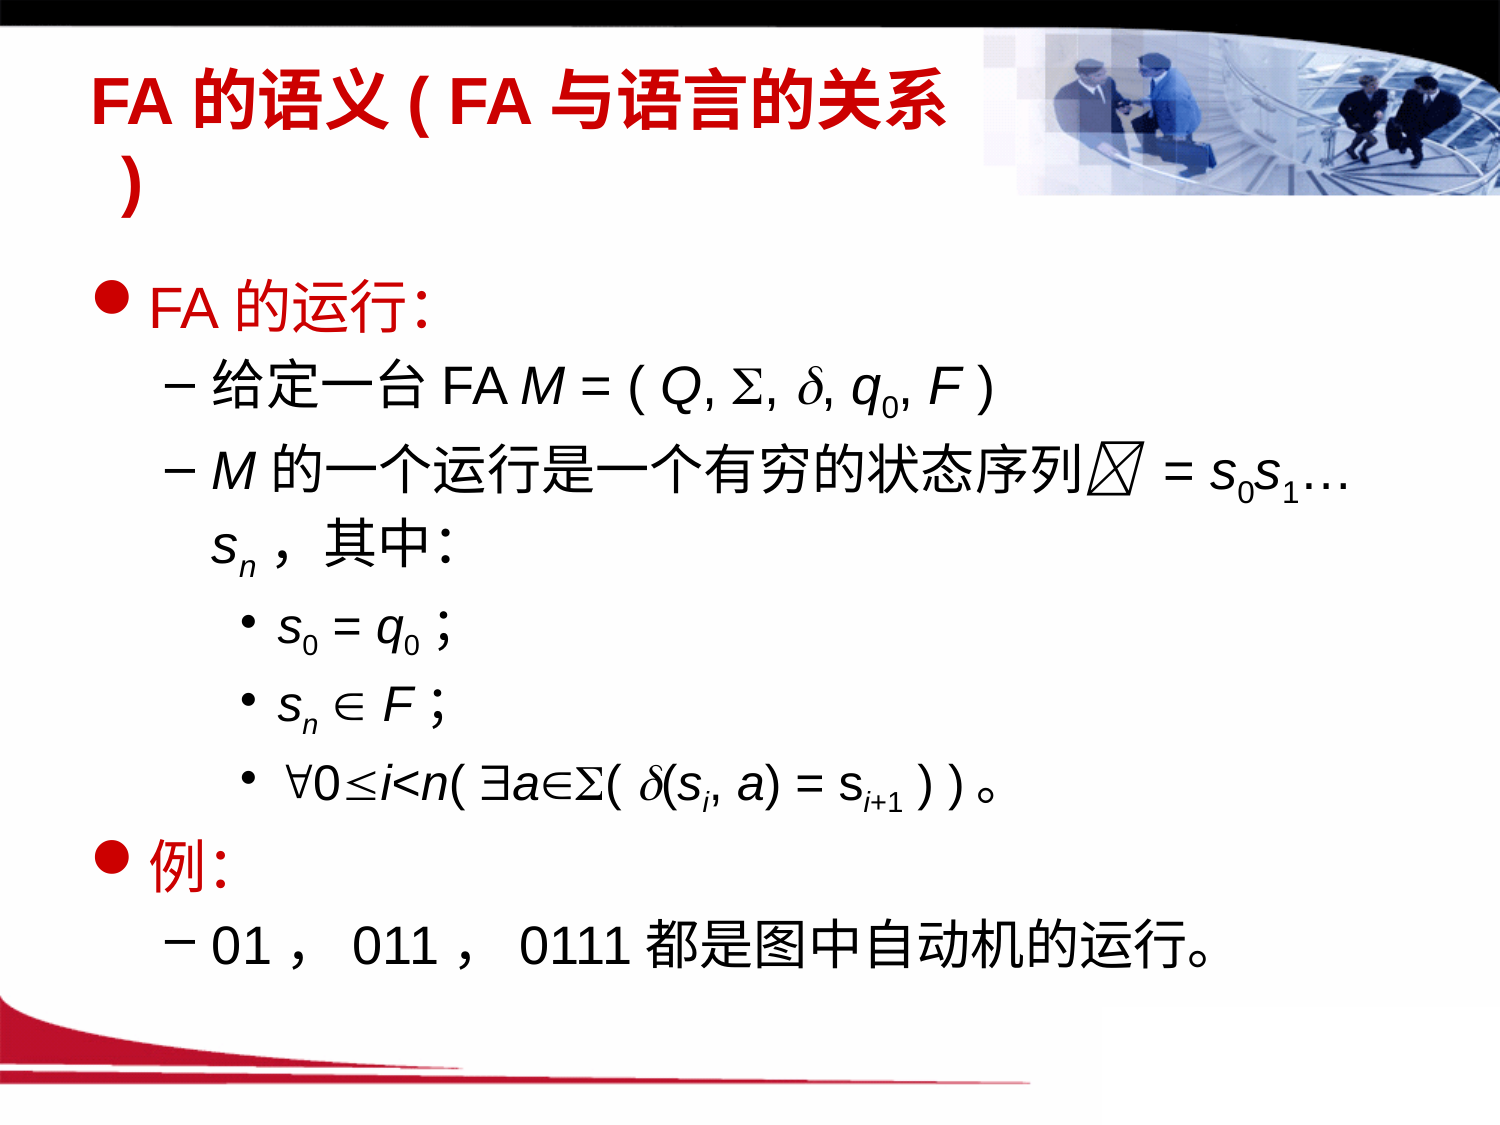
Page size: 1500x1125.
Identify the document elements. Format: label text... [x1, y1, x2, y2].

list FA的运行： 给定一台FA M = ( Q, , , q0, F ) M的一个运行是一个有穷的状态序列 = s0s1…sn，其中： s0 = q0； sn  F； 0i<n( a( (si, a) = si+1 ) )。 例： 01，011，0111都是图中自动机的运行。 [75, 262, 1435, 1062]
title FA的语义( FA与语言的关系 ) [75, 75, 1013, 200]
picture [0, 0, 1500, 1125]
